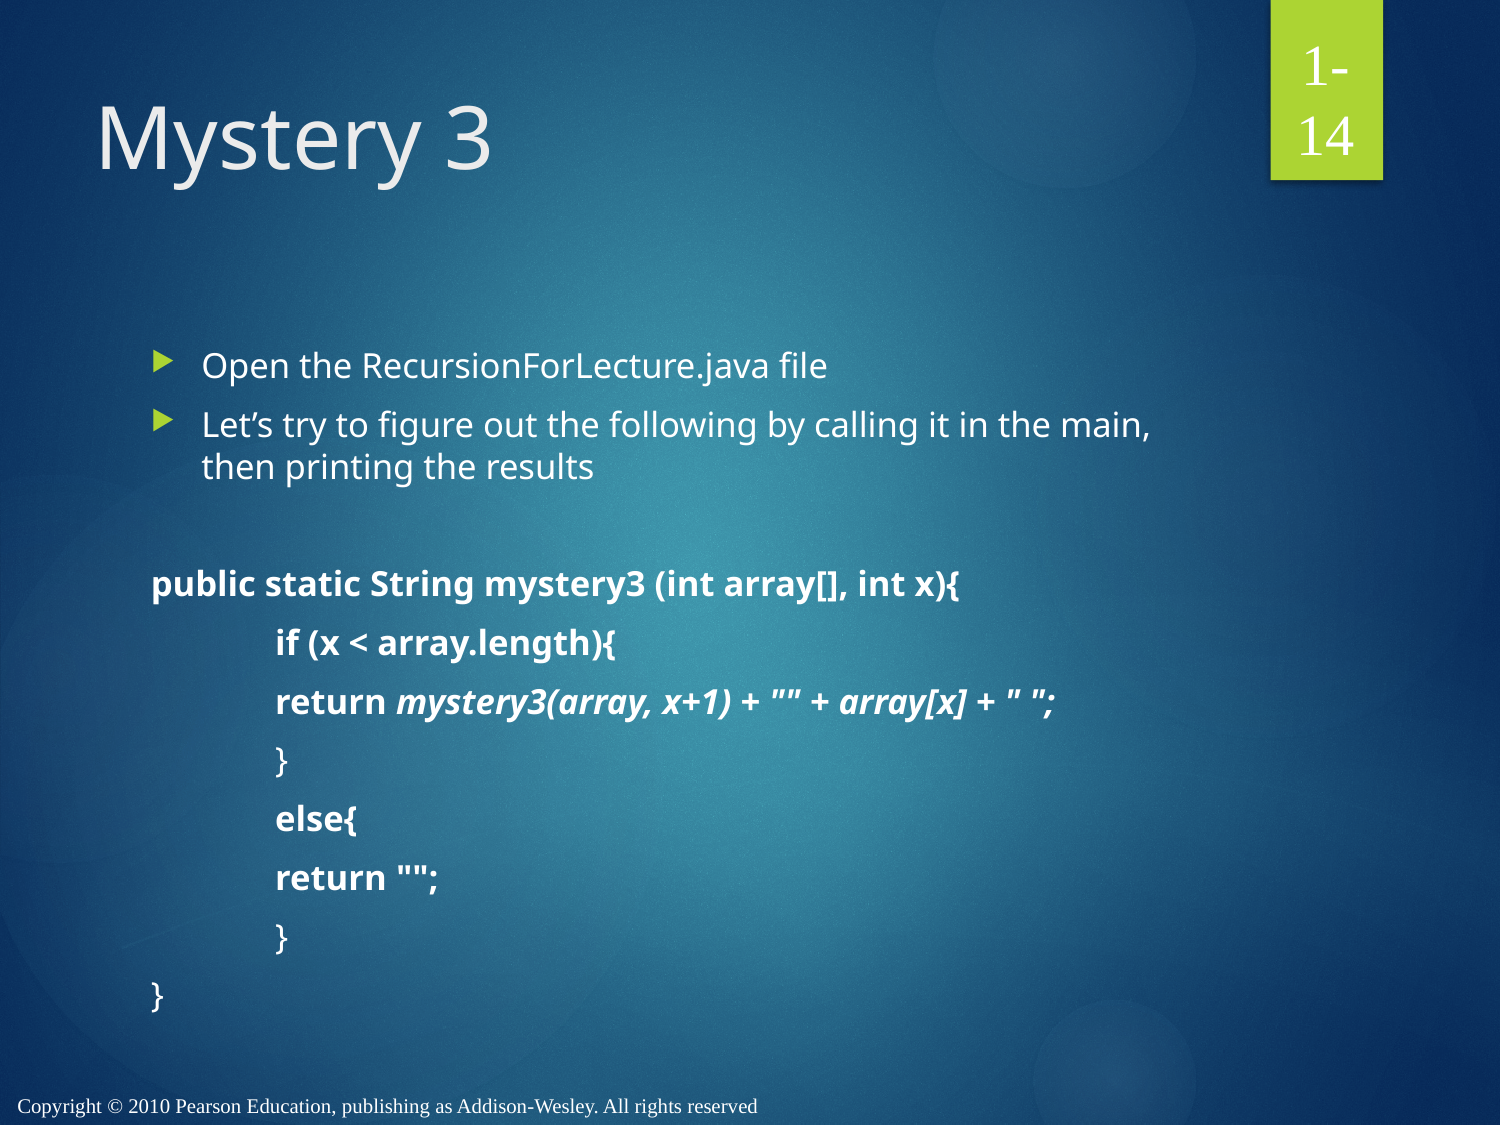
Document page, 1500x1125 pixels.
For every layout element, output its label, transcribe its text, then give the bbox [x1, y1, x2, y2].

list Open the RecursionForLecture.java file Let’s try to figure out the following by calling it in the main, then printing the results public static String mystery3 (int array[], int x){ if (x < array.length){ return mystery3(array, x+1) + "" + array[x] + " "; } else{ return ""; } } [135, 336, 1237, 1025]
title Mystery 3 [79, 74, 1237, 304]
slide_number 1-14 [1273, 48, 1378, 175]
